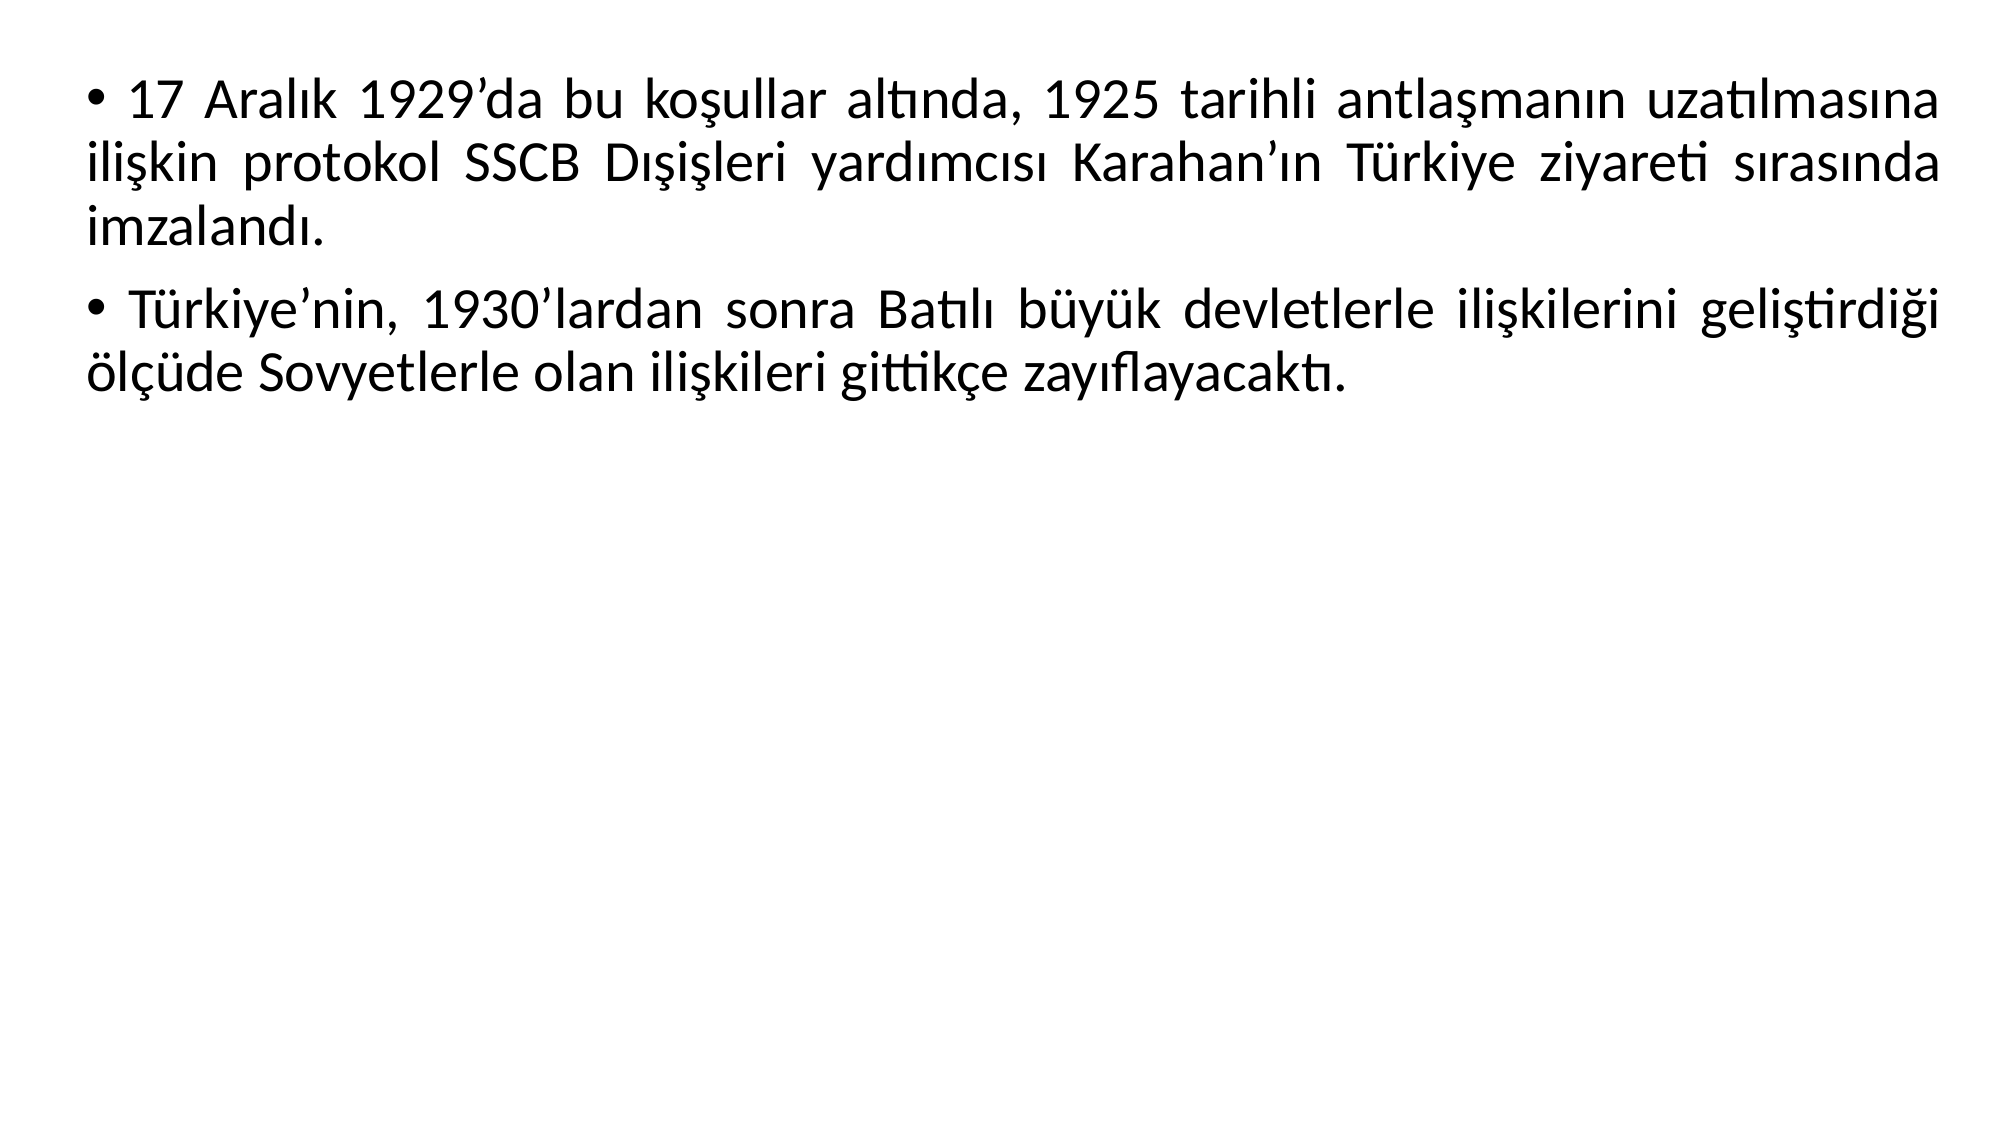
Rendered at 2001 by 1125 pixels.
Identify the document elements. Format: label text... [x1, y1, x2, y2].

subtitle 17 Aralık 1929’da bu koşullar altında, 1925 tarihli antlaşmanın uzatılmasına ilişkin protokol SSCB Dışişleri yardımcısı Karahan’ın Türkiye ziyareti sırasında imzalandı. Türkiye’nin, 1930’lardan sonra Batılı büyük devletlerle ilişkilerini geliştirdiği ölçüde Sovyetlerle olan ilişkileri gittikçe zayıflayacaktı. [71, 60, 1958, 1040]
